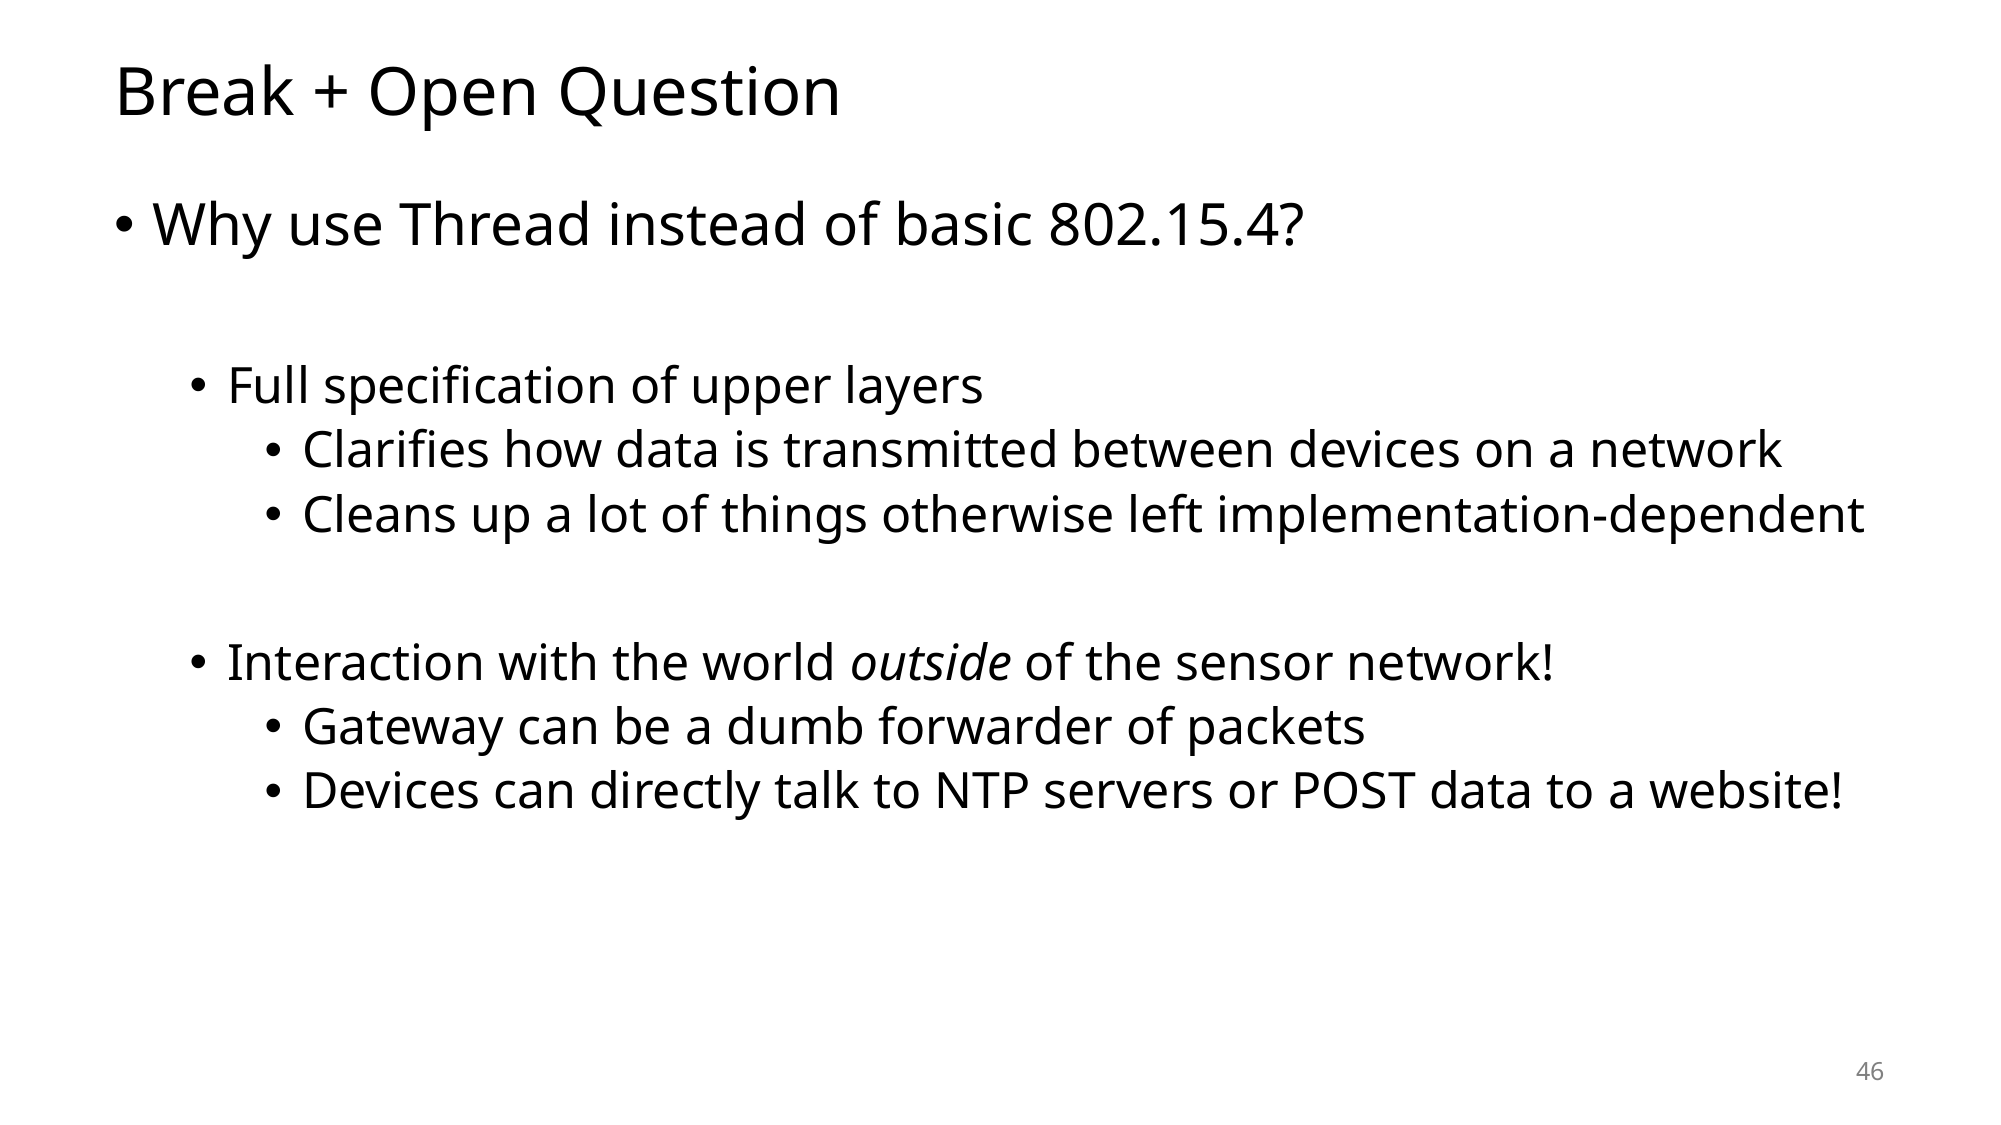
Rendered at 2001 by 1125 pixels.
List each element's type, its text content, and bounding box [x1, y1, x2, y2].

title Break + Open Question [99, 37, 1900, 150]
slide_number 46 [1749, 1042, 1900, 1103]
list Why use Thread instead of basic 802.15.4? Full specification of upper layers Clarifies how data is transmitted between devices on a network Cleans up a lot of things otherwise left implementation-dependent Interaction with the world outside of the sensor network! Gateway can be a dumb forwarder of packets Devices can directly talk to NTP servers or POST data to a website! [99, 187, 1900, 1013]
